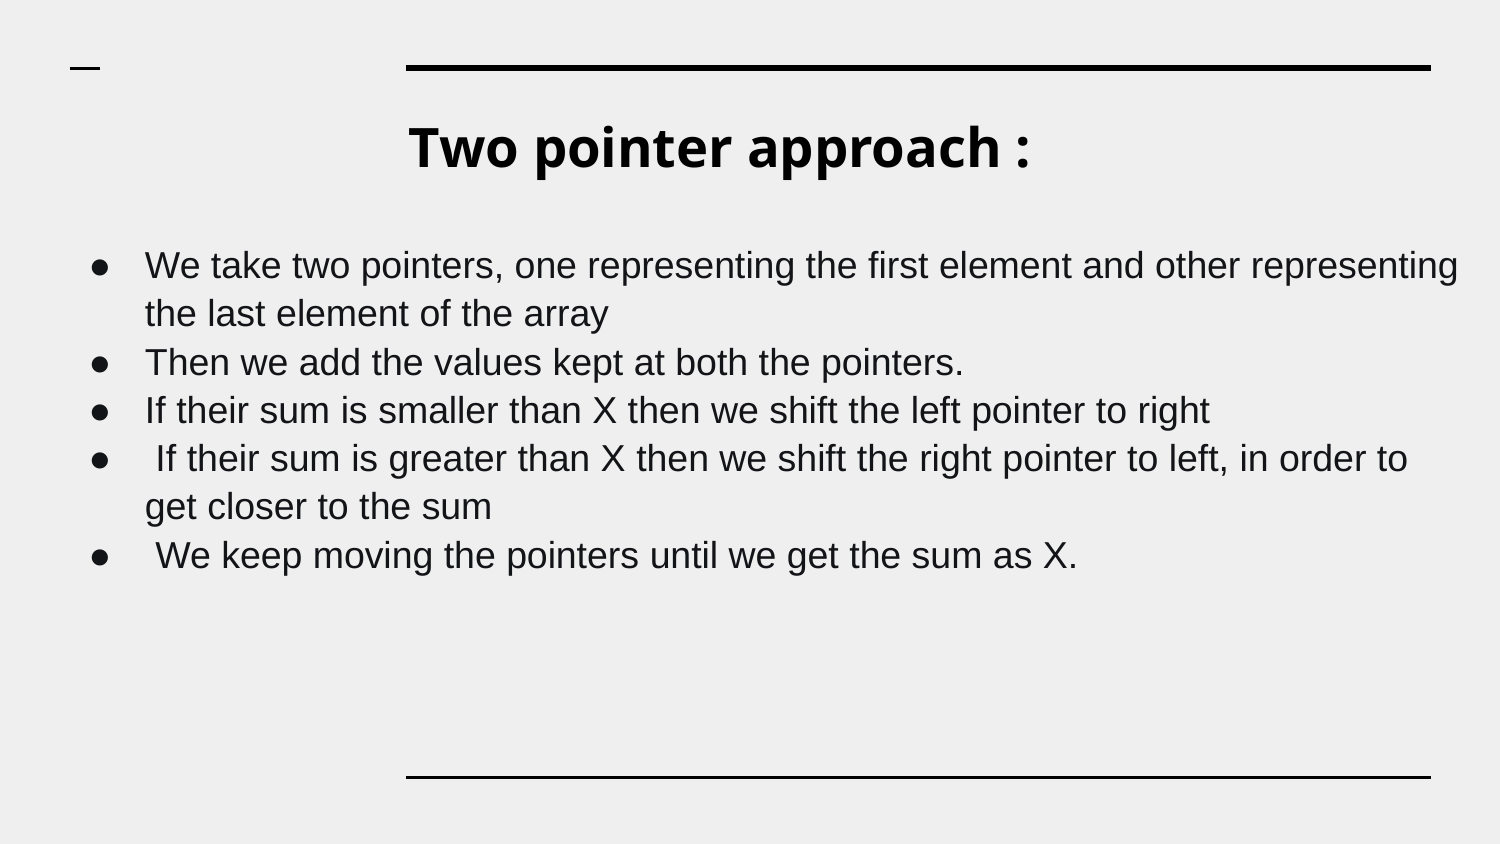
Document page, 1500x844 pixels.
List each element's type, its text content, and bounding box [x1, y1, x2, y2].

title Two pointer approach : [393, 94, 1431, 199]
list We take two pointers, one representing the first element and other representing the last element of the array Then we add the values kept at both the pointers. If their sum is smaller than X then we shift the left pointer to right If their sum is greater than X then we shift the right pointer to left, in order to get closer to the sum We keep moving the pointers until we get the sum as X. [54, 223, 1479, 763]
